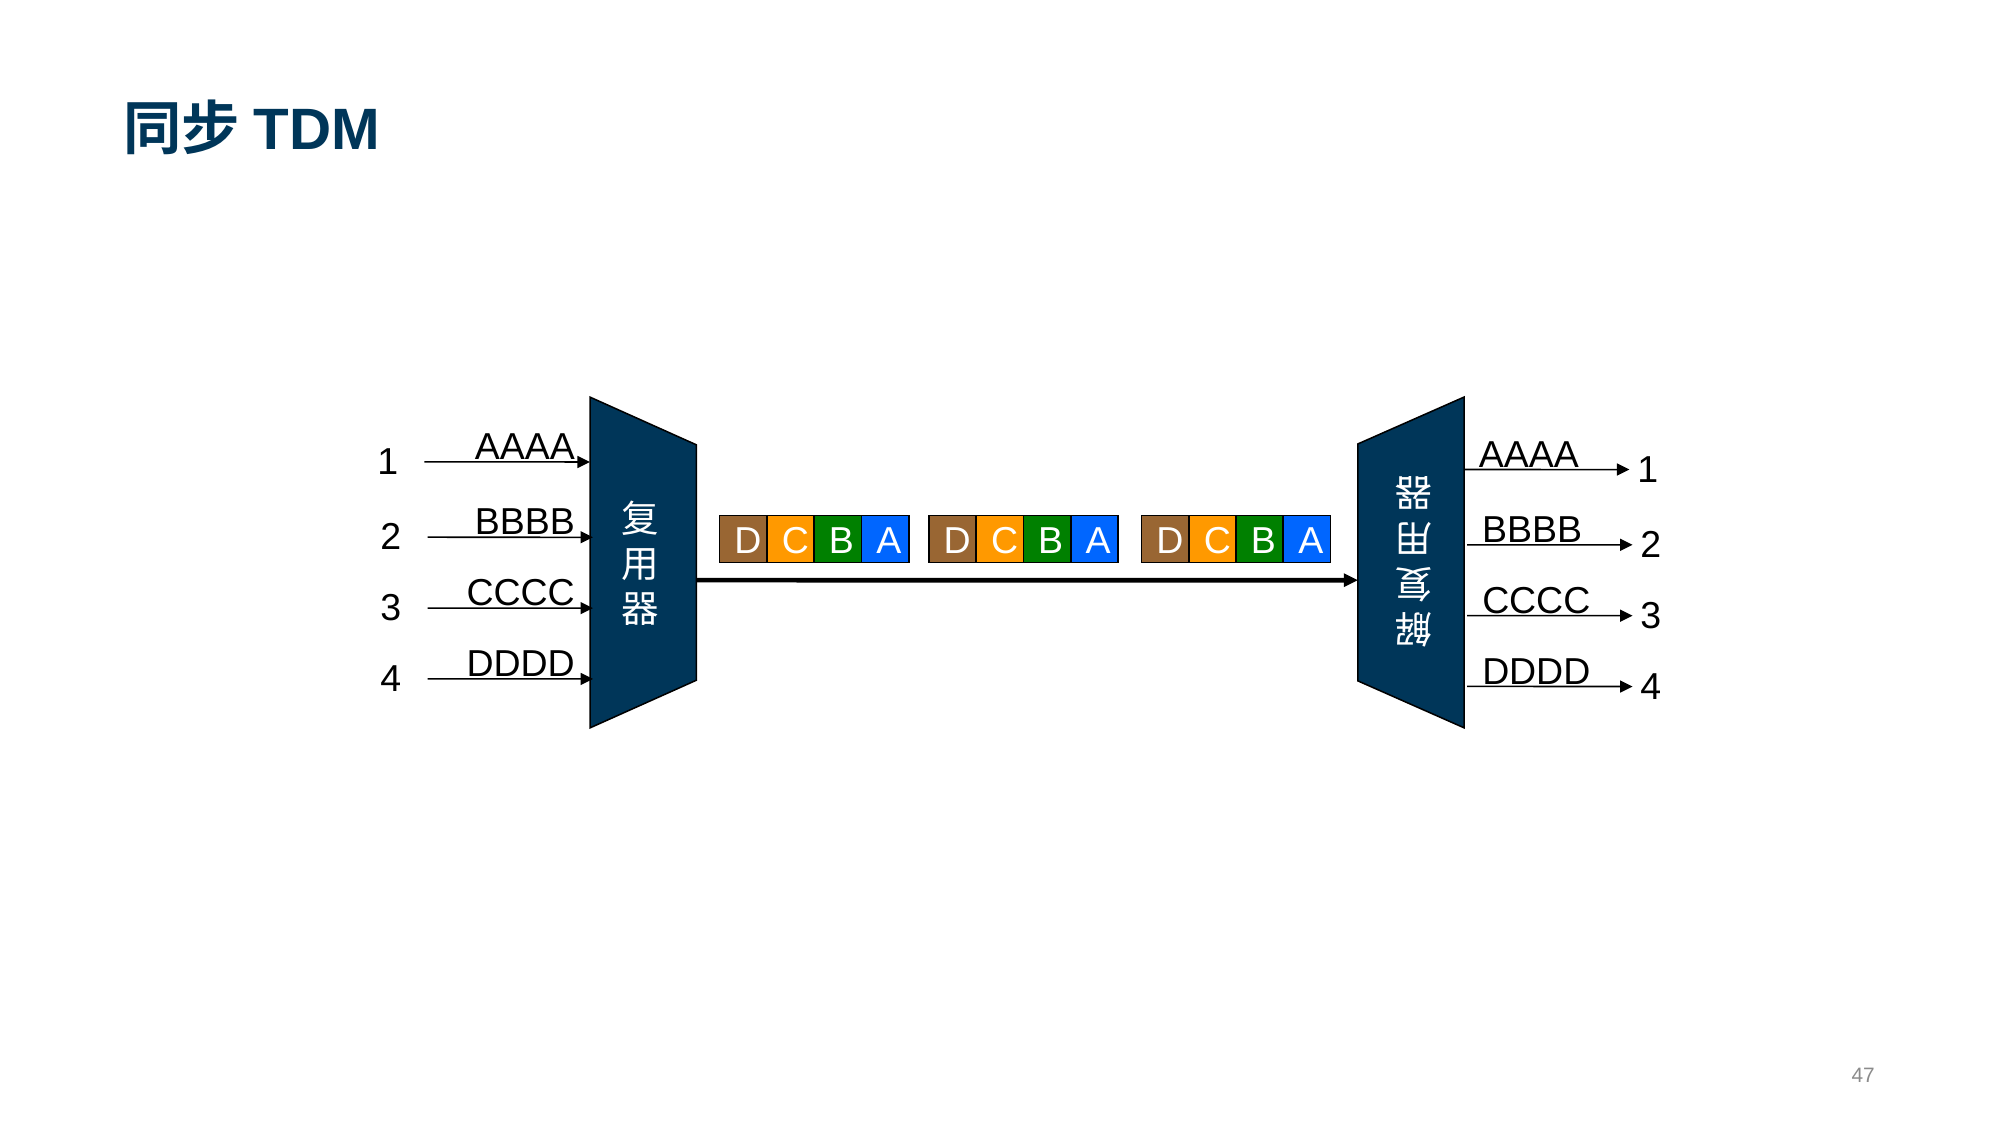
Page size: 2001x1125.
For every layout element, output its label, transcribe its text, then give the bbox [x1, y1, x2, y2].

text_box 1 [1622, 437, 1674, 498]
text_box A [861, 515, 909, 563]
text_box [1606, 680, 1625, 693]
text_box BBBB [459, 490, 590, 550]
text_box 3 [365, 575, 417, 636]
text_box B [814, 515, 861, 563]
text_box 4 [1625, 654, 1677, 715]
text_box D [719, 515, 767, 563]
text_box 4 [365, 646, 417, 707]
text_box [696, 574, 1358, 587]
text_box C [1189, 515, 1236, 563]
title 同步TDM [108, 21, 1890, 169]
text_box DDDD [451, 631, 590, 692]
text_box AAAA [1464, 422, 1594, 483]
text_box B [1236, 515, 1283, 563]
text_box 2 [365, 505, 417, 565]
text_box 解 复 用 器 [1357, 397, 1465, 728]
text_box A [1283, 515, 1331, 563]
text_box [1606, 609, 1625, 622]
text_box AAAA [459, 414, 590, 475]
text_box 2 [1625, 512, 1677, 573]
text_box C [976, 515, 1023, 563]
text_box DDDD [1467, 639, 1606, 699]
text_box B [1023, 515, 1070, 563]
slide_number 47 [1274, 1051, 1890, 1097]
text_box 3 [1625, 583, 1677, 644]
text_box 复 用 器 [590, 397, 697, 728]
text_box D [928, 515, 976, 563]
text_box [1598, 538, 1625, 552]
text_box [1594, 463, 1622, 476]
text_box C [767, 515, 814, 563]
text_box D [1141, 515, 1189, 563]
text_box 1 [362, 429, 413, 490]
text_box A [1070, 515, 1118, 563]
text_box BBBB [1467, 497, 1598, 558]
text_box CCCC [451, 560, 590, 621]
text_box CCCC [1467, 568, 1606, 629]
